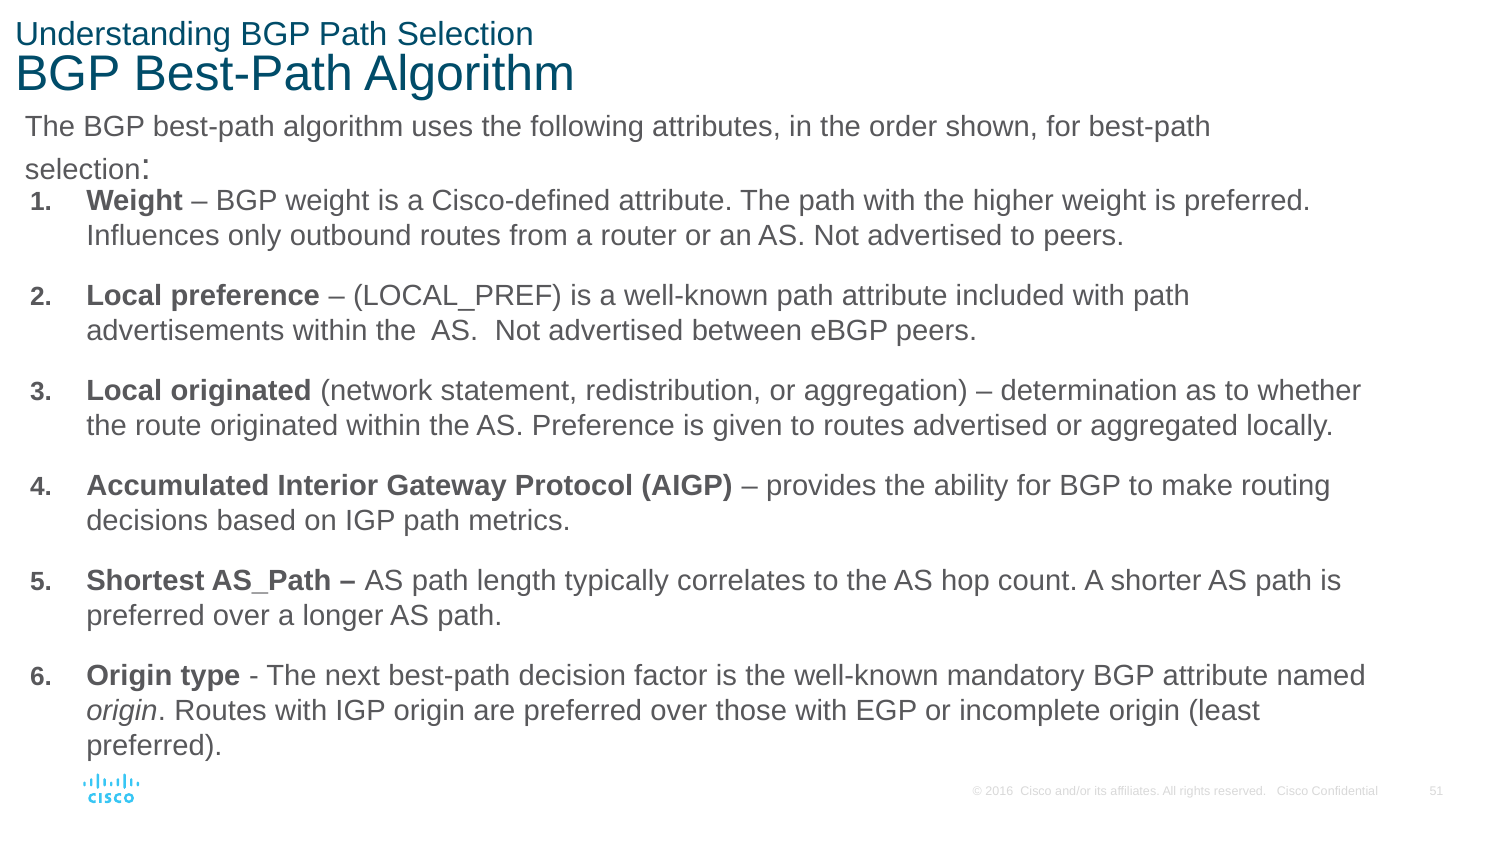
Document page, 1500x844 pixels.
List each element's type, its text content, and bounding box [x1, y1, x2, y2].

text_box The BGP best-path algorithm uses the following attributes, in the order shown, for best-path selection: [10, 99, 1359, 195]
list Weight – BGP weight is a Cisco-defined attribute. The path with the higher weight is preferred. Influences only outbound routes from a router or an AS. Not advertised to peers. Local preference – (LOCAL_PREF) is a well-known path attribute included with path advertisements within the AS. Not advertised between eBGP peers. Local originated (network statement, redistribution, or aggregation) – determination as to whether the route originated within the AS. Preference is given to routes advertised or aggregated locally. Accumulated Interior Gateway Protocol (AIGP) – provides the ability for BGP to make routing decisions based on IGP path metrics. Shortest AS_Path – AS path length typically correlates to the AS hop count. A shorter AS path is preferred over a longer AS path. Origin type - The next best-path decision factor is the well-known mandatory BGP attribute named origin. Routes with IGP origin are preferred over those with EGP or incomplete origin (least preferred). [15, 173, 1406, 766]
title Understanding BGP Path Selection BGP Best-Path Algorithm [0, 0, 1369, 121]
